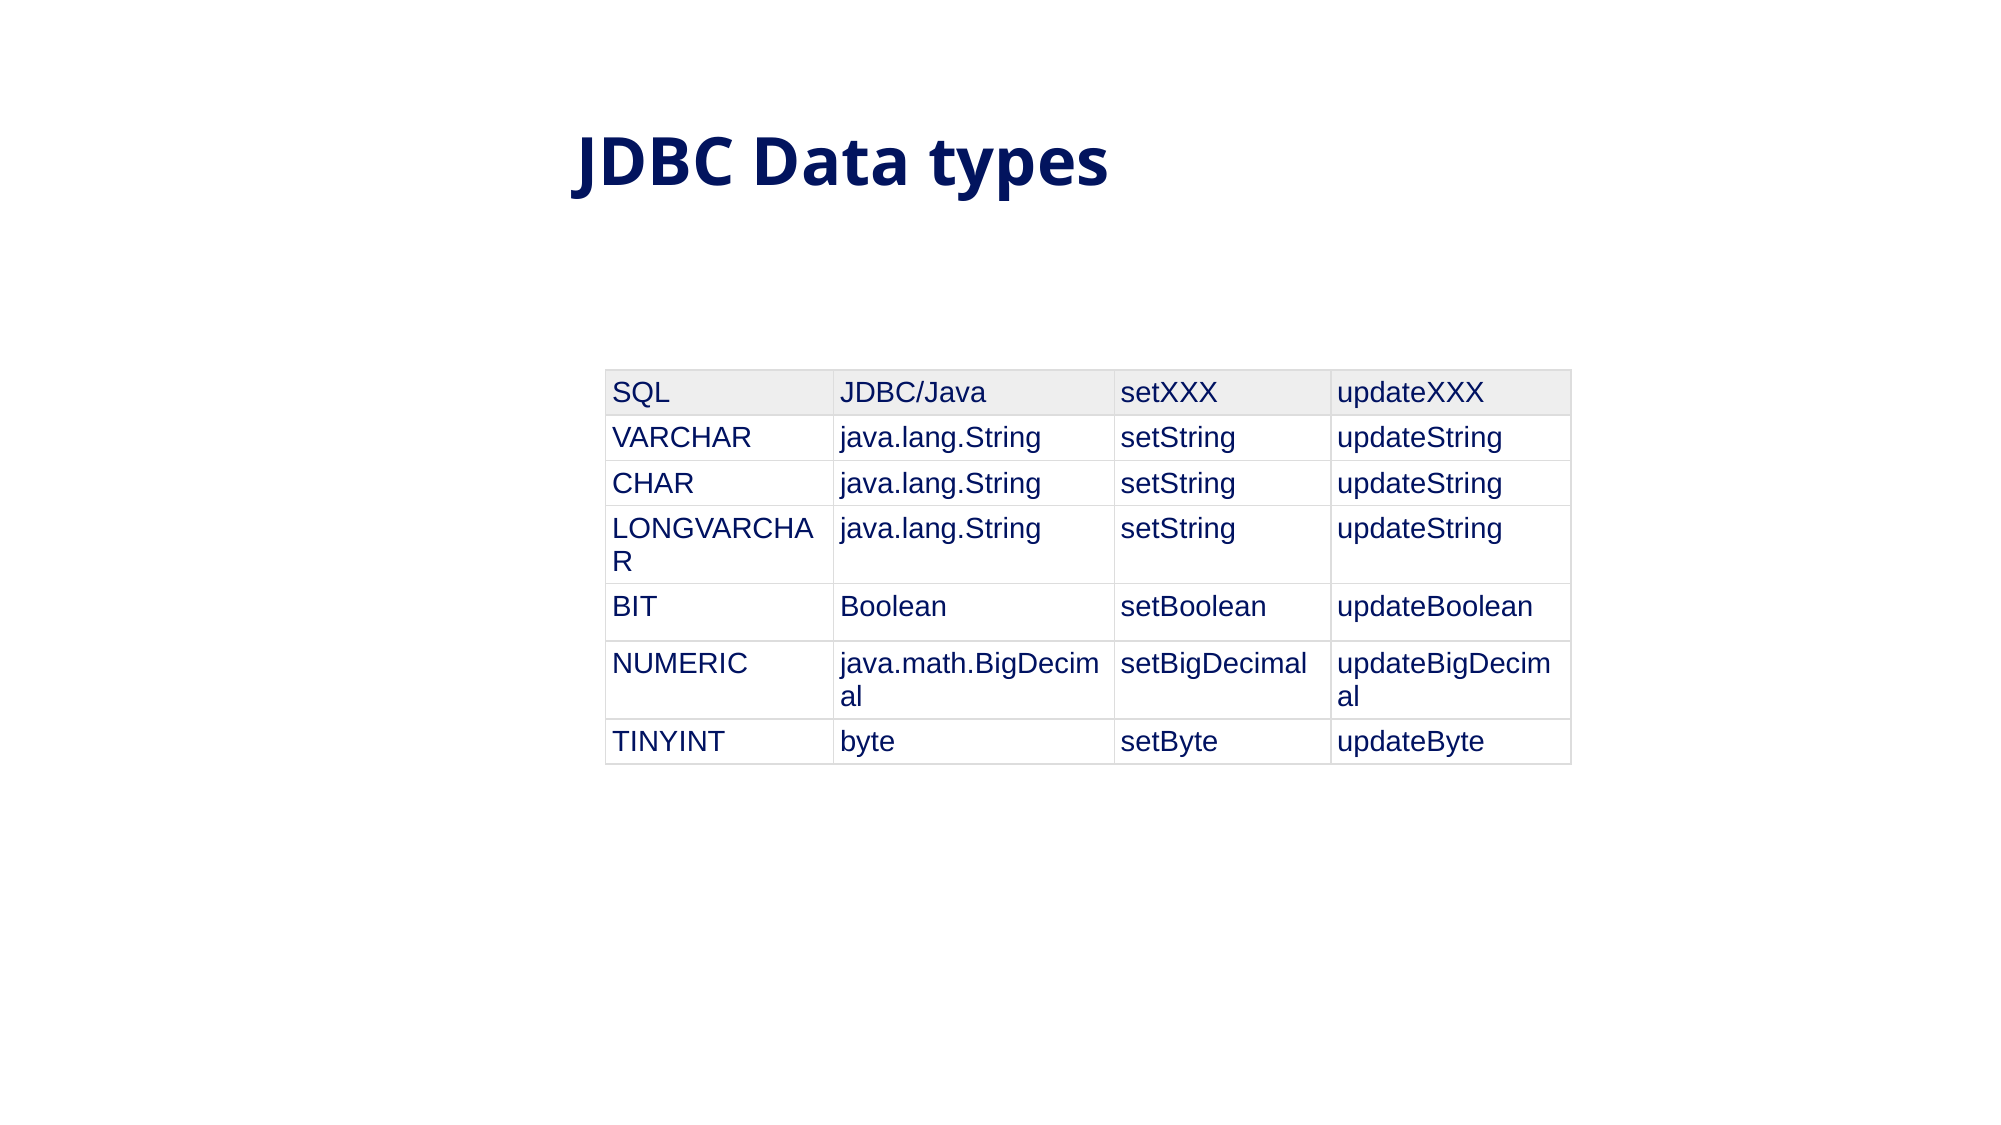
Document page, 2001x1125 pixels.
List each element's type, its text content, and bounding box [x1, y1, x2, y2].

table_cell java.math.BigDecimal [834, 642, 1114, 718]
table_cell TINYINT [606, 720, 833, 763]
table_cell byte [834, 720, 1114, 763]
table_header SQL [606, 371, 833, 414]
table_cell updateByte [1332, 720, 1570, 763]
table_cell setBoolean [1115, 584, 1330, 640]
table_cell setByte [1115, 720, 1330, 763]
table_cell updateString [1332, 416, 1570, 460]
table_cell updateBigDecimal [1332, 642, 1570, 718]
table_cell updateString [1332, 506, 1570, 583]
table_cell updateBoolean [1332, 584, 1570, 640]
table_cell NUMERIC [606, 642, 833, 718]
table_cell setString [1115, 506, 1330, 583]
table_cell java.lang.String [834, 416, 1114, 460]
list JDBC Data types [576, 118, 1426, 267]
table_header updateXXX [1332, 371, 1570, 414]
table_cell BIT [606, 584, 833, 640]
table_cell java.lang.String [834, 506, 1114, 583]
table_cell java.lang.String [834, 461, 1114, 505]
table_cell setString [1115, 461, 1330, 505]
table_cell setString [1115, 416, 1330, 460]
table_cell Boolean [834, 584, 1114, 640]
table_cell updateString [1332, 461, 1570, 505]
table_header setXXX [1115, 371, 1330, 414]
table_cell VARCHAR [606, 416, 833, 460]
table_header JDBC/Java [834, 371, 1114, 414]
table_cell LONGVARCHAR [606, 506, 833, 583]
table_cell CHAR [606, 461, 833, 505]
table_cell setBigDecimal [1115, 642, 1330, 718]
